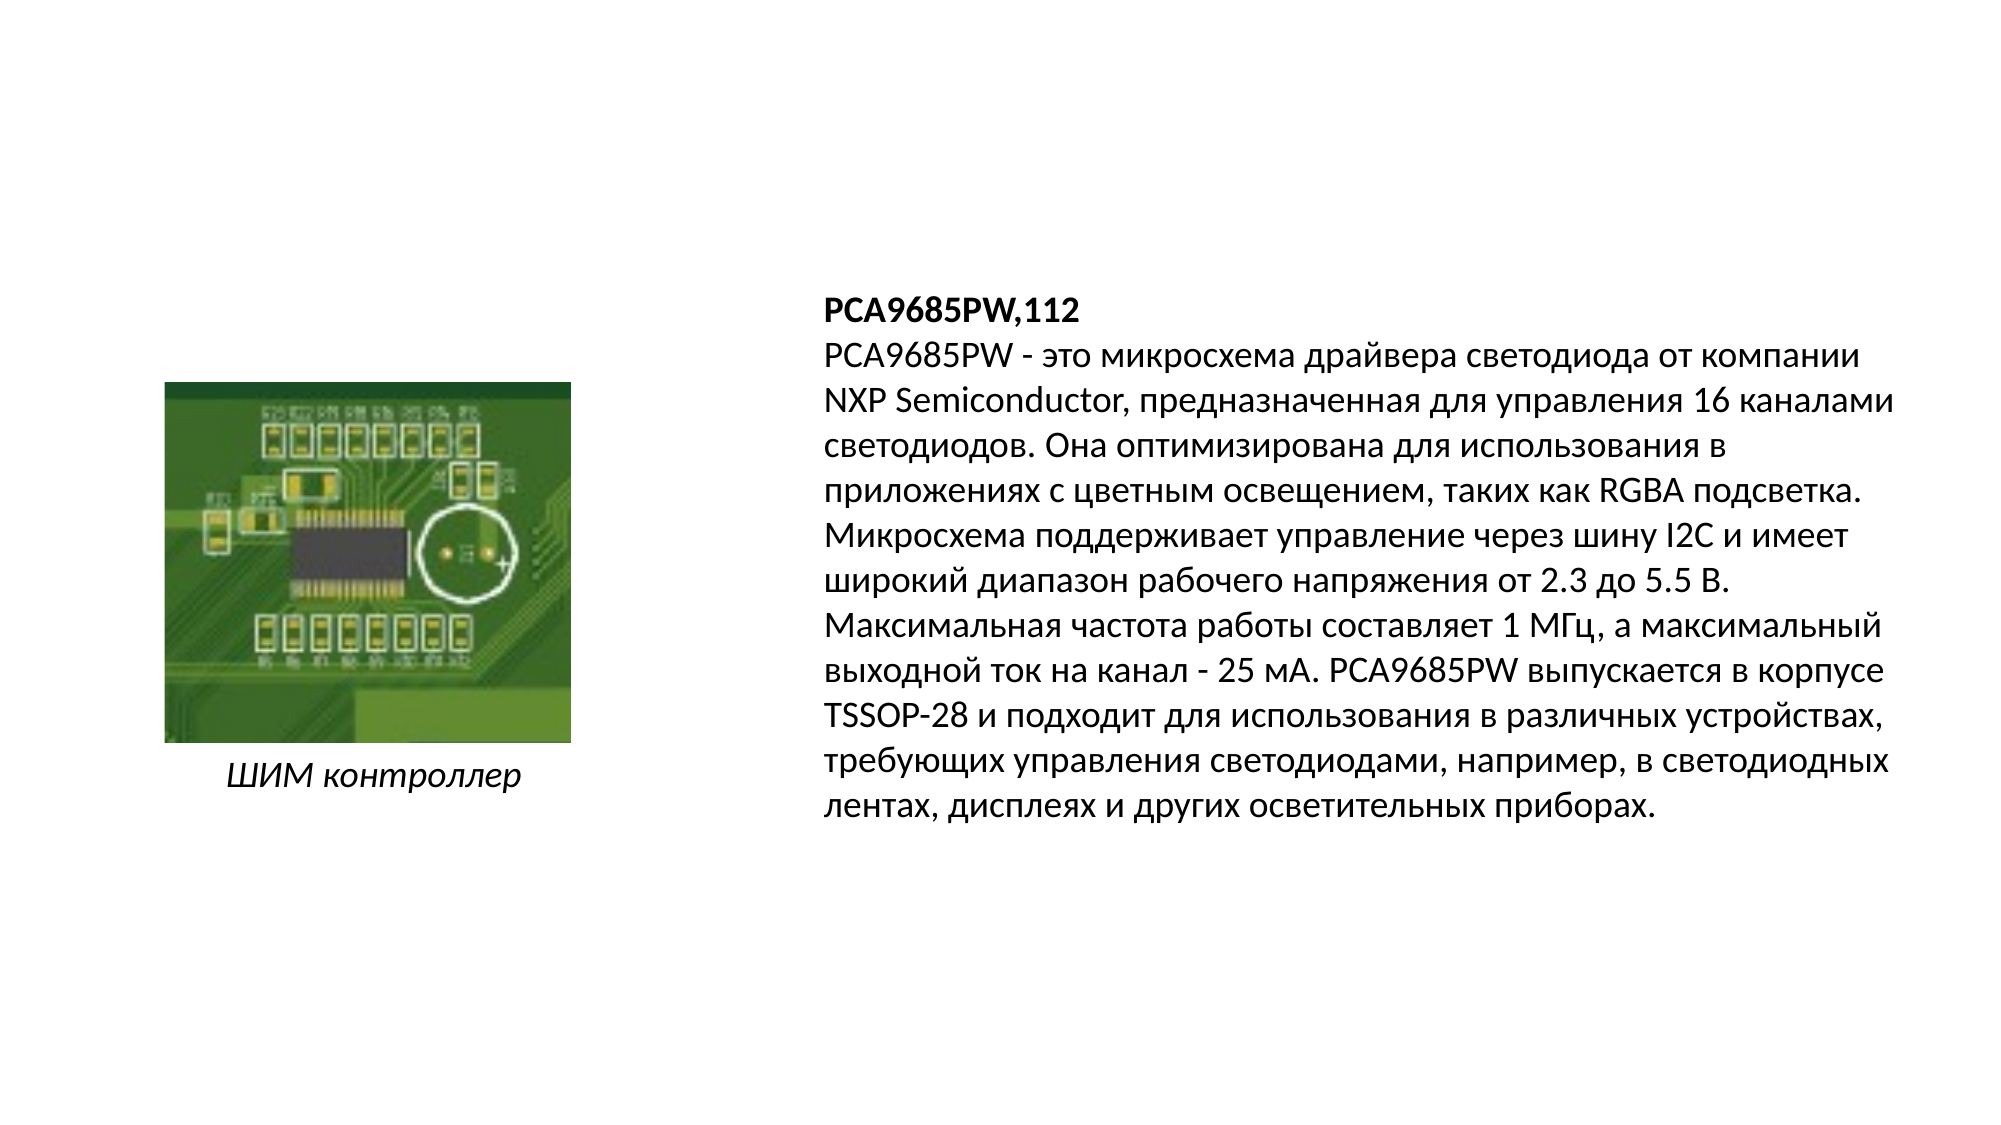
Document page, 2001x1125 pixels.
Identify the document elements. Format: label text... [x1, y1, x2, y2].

text_box PCA9685PW,112 PCA9685PW - это микросхема драйвера светодиода от компании NXP Semiconductor, предназначенная для управления 16 каналами светодиодов. Она оптимизирована для использования в приложениях с цветным освещением, таких как RGBA подсветка. Микросхема поддерживает управление через шину I2C и имеет широкий диапазон рабочего напряжения от 2.3 до 5.5 В. Максимальная частота работы составляет 1 МГц, а максимальный выходной ток на канал - 25 мА. PCA9685PW выпускается в корпусе TSSOP-28 и подходит для использования в различных устройствах, требующих управления светодиодами, например, в светодиодных лентах, дисплеях и других осветительных приборах. [809, 278, 1925, 833]
text_box ШИМ контроллер [210, 743, 538, 803]
picture [164, 382, 571, 743]
